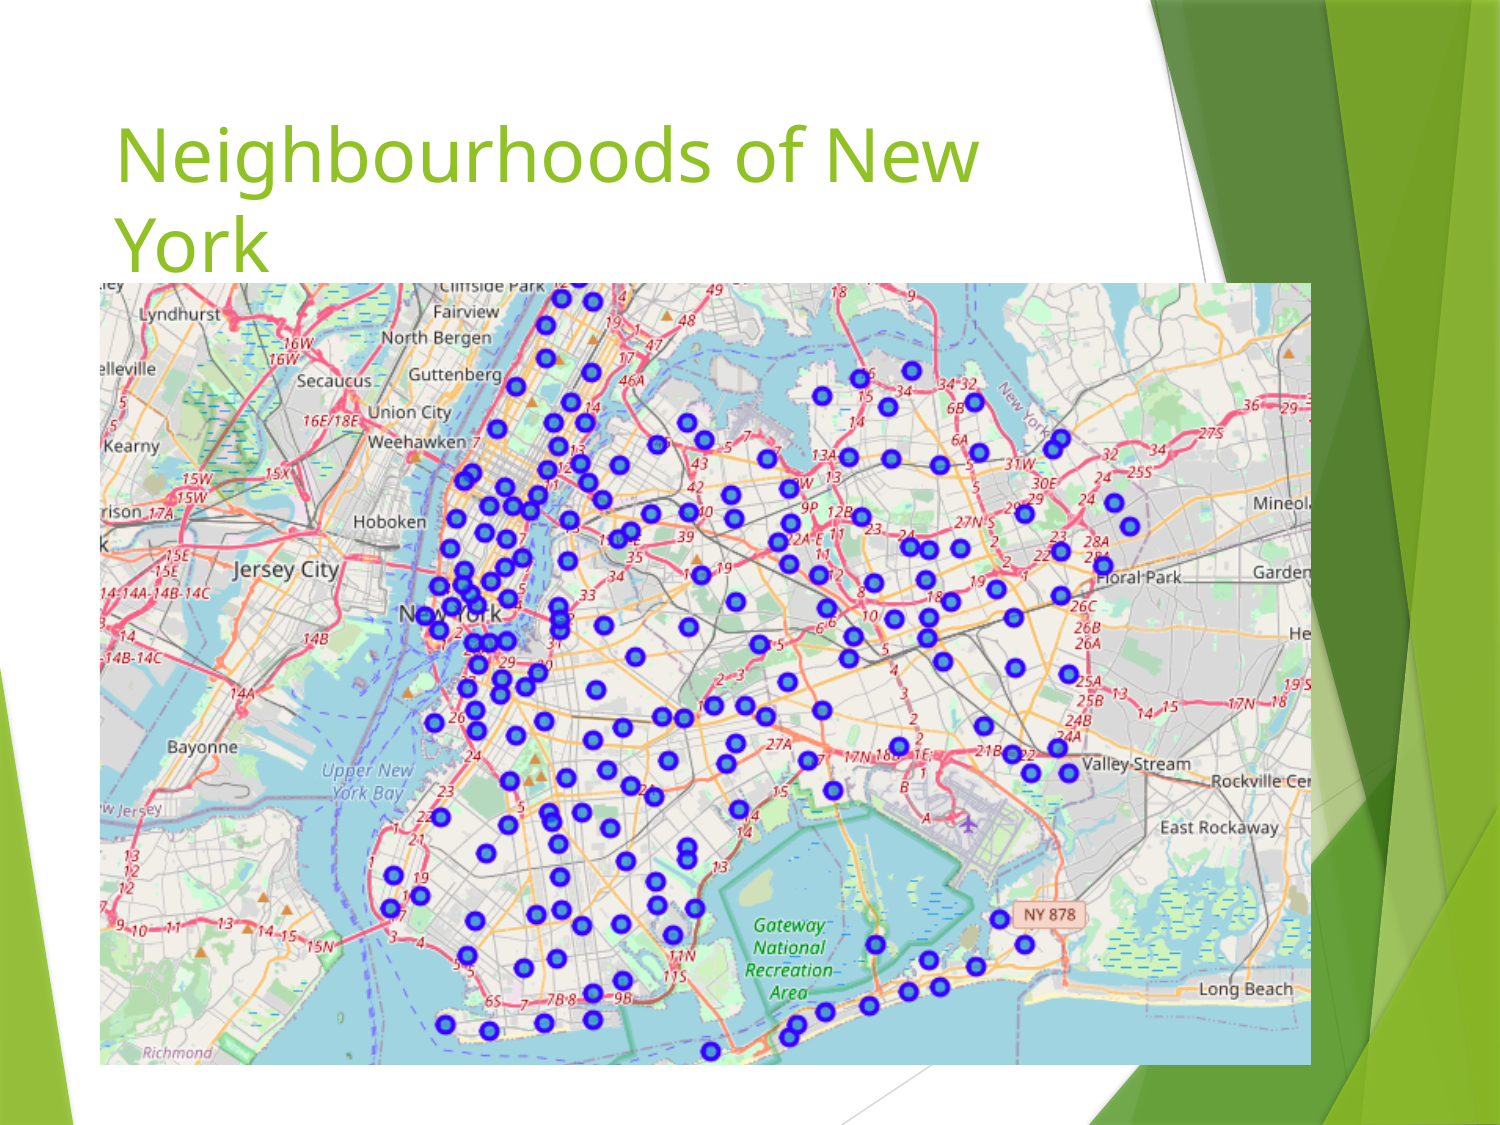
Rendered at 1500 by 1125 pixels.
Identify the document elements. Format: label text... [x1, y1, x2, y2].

picture [99, 283, 1500, 1066]
title Neighbourhoods of New York [99, 99, 1142, 283]
